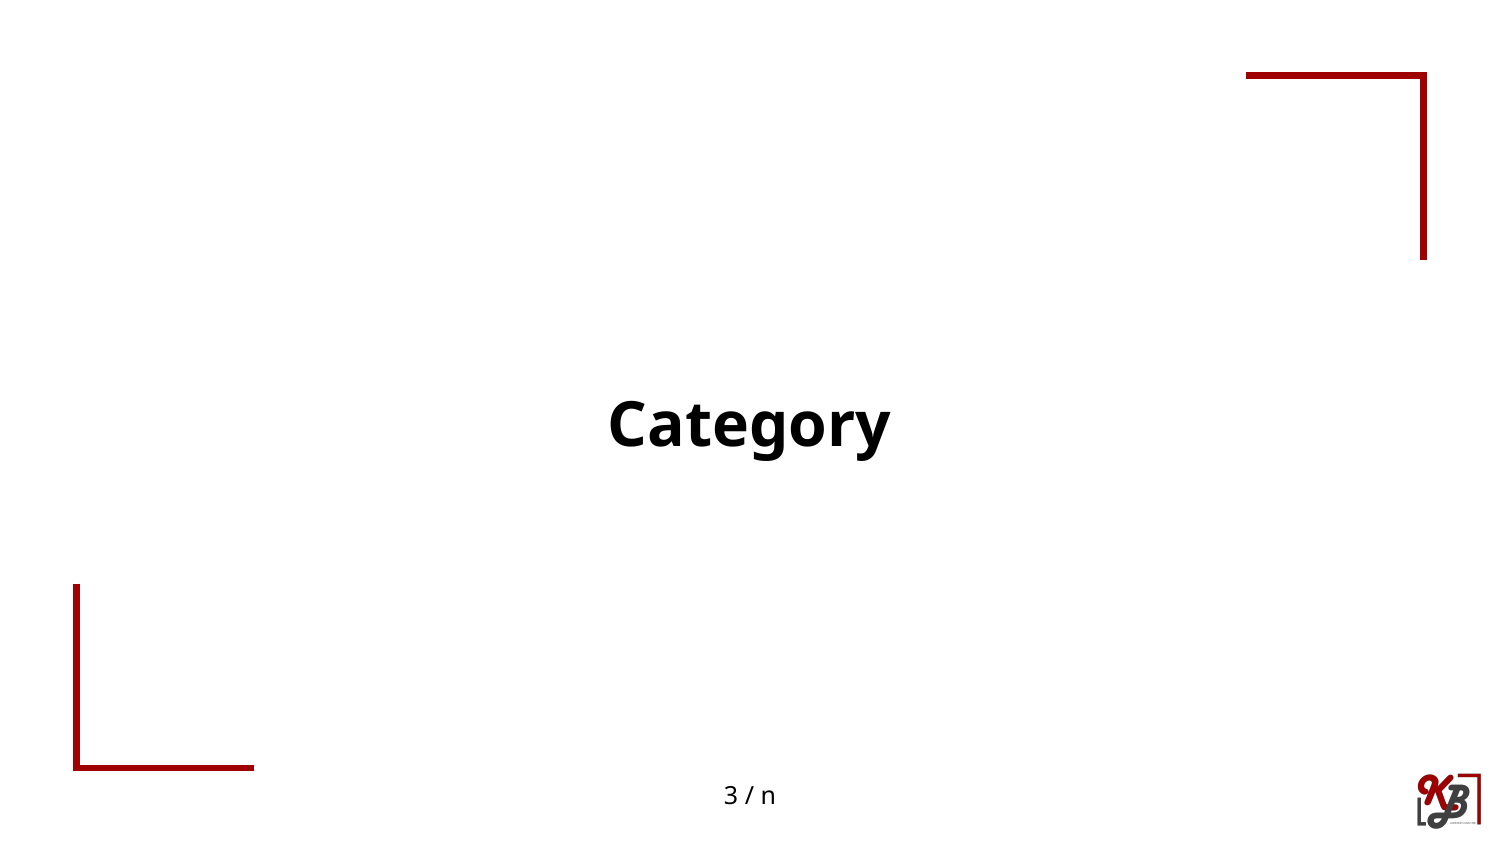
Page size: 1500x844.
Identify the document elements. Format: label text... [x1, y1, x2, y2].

picture [1413, 763, 1485, 835]
title Category [126, 296, 1374, 548]
slide_number 3 / n [705, 763, 795, 829]
